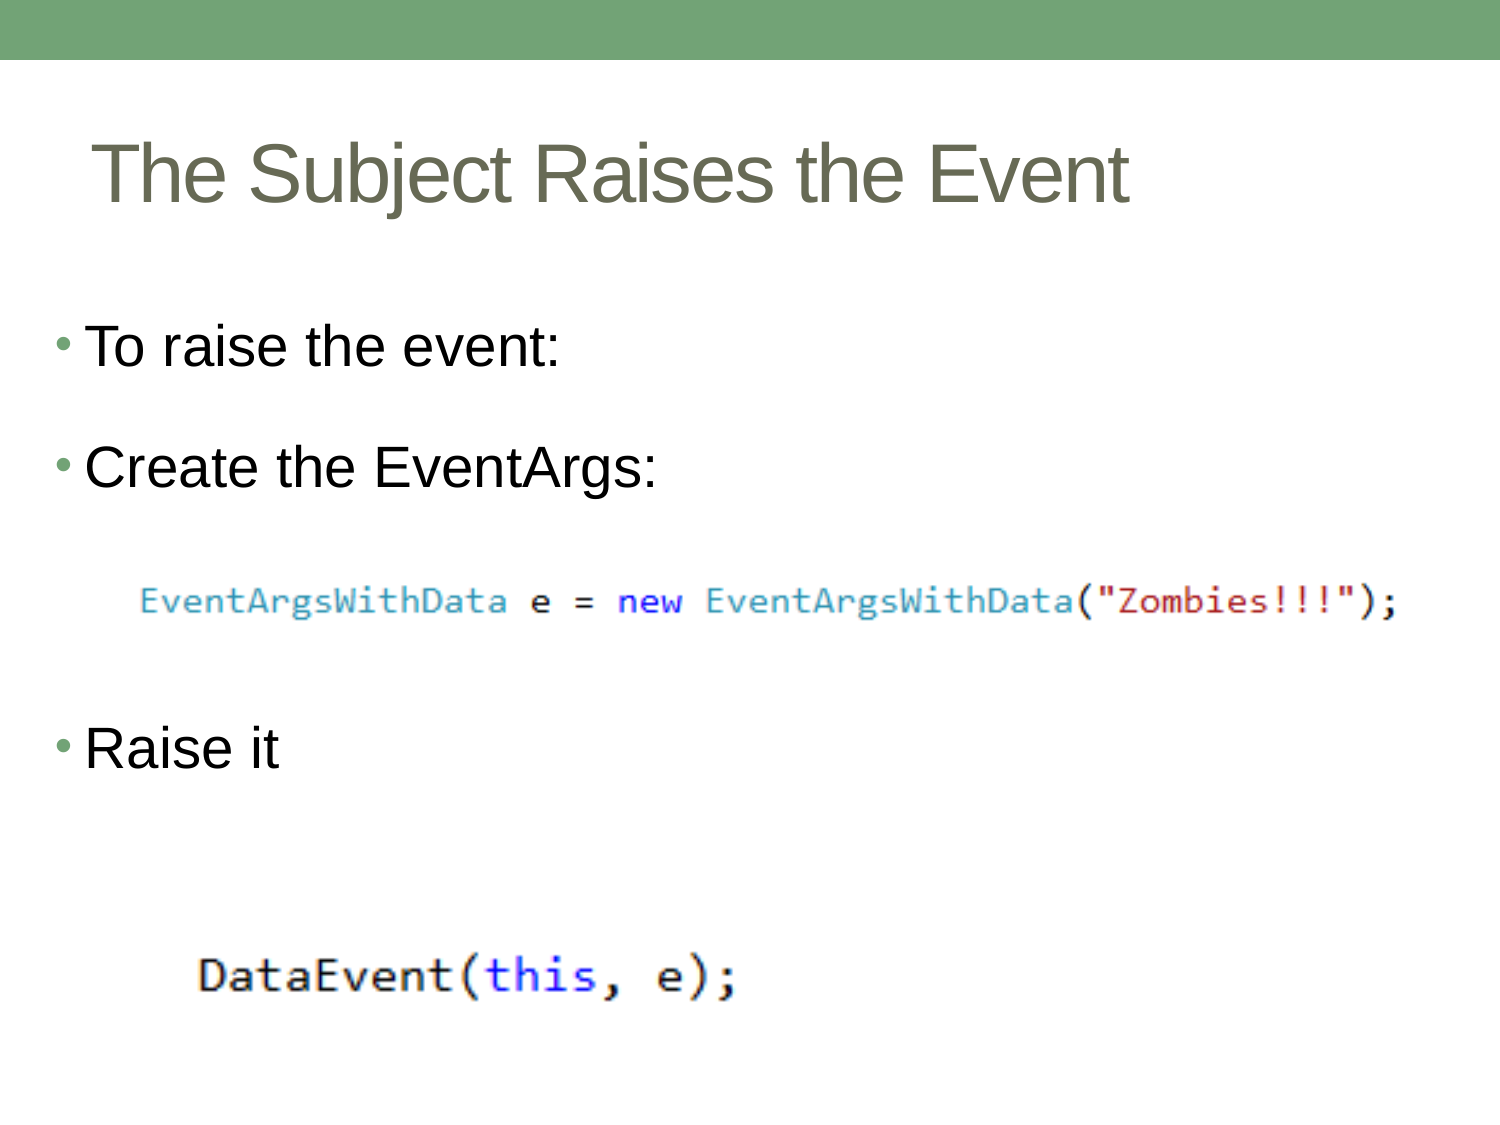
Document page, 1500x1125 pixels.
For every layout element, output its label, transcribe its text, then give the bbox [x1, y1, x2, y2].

picture [123, 892, 822, 1024]
picture [88, 550, 1493, 658]
list To raise the event: Create the EventArgs: Raise it [39, 291, 1465, 1050]
title The Subject Raises the Event [75, 87, 1425, 250]
